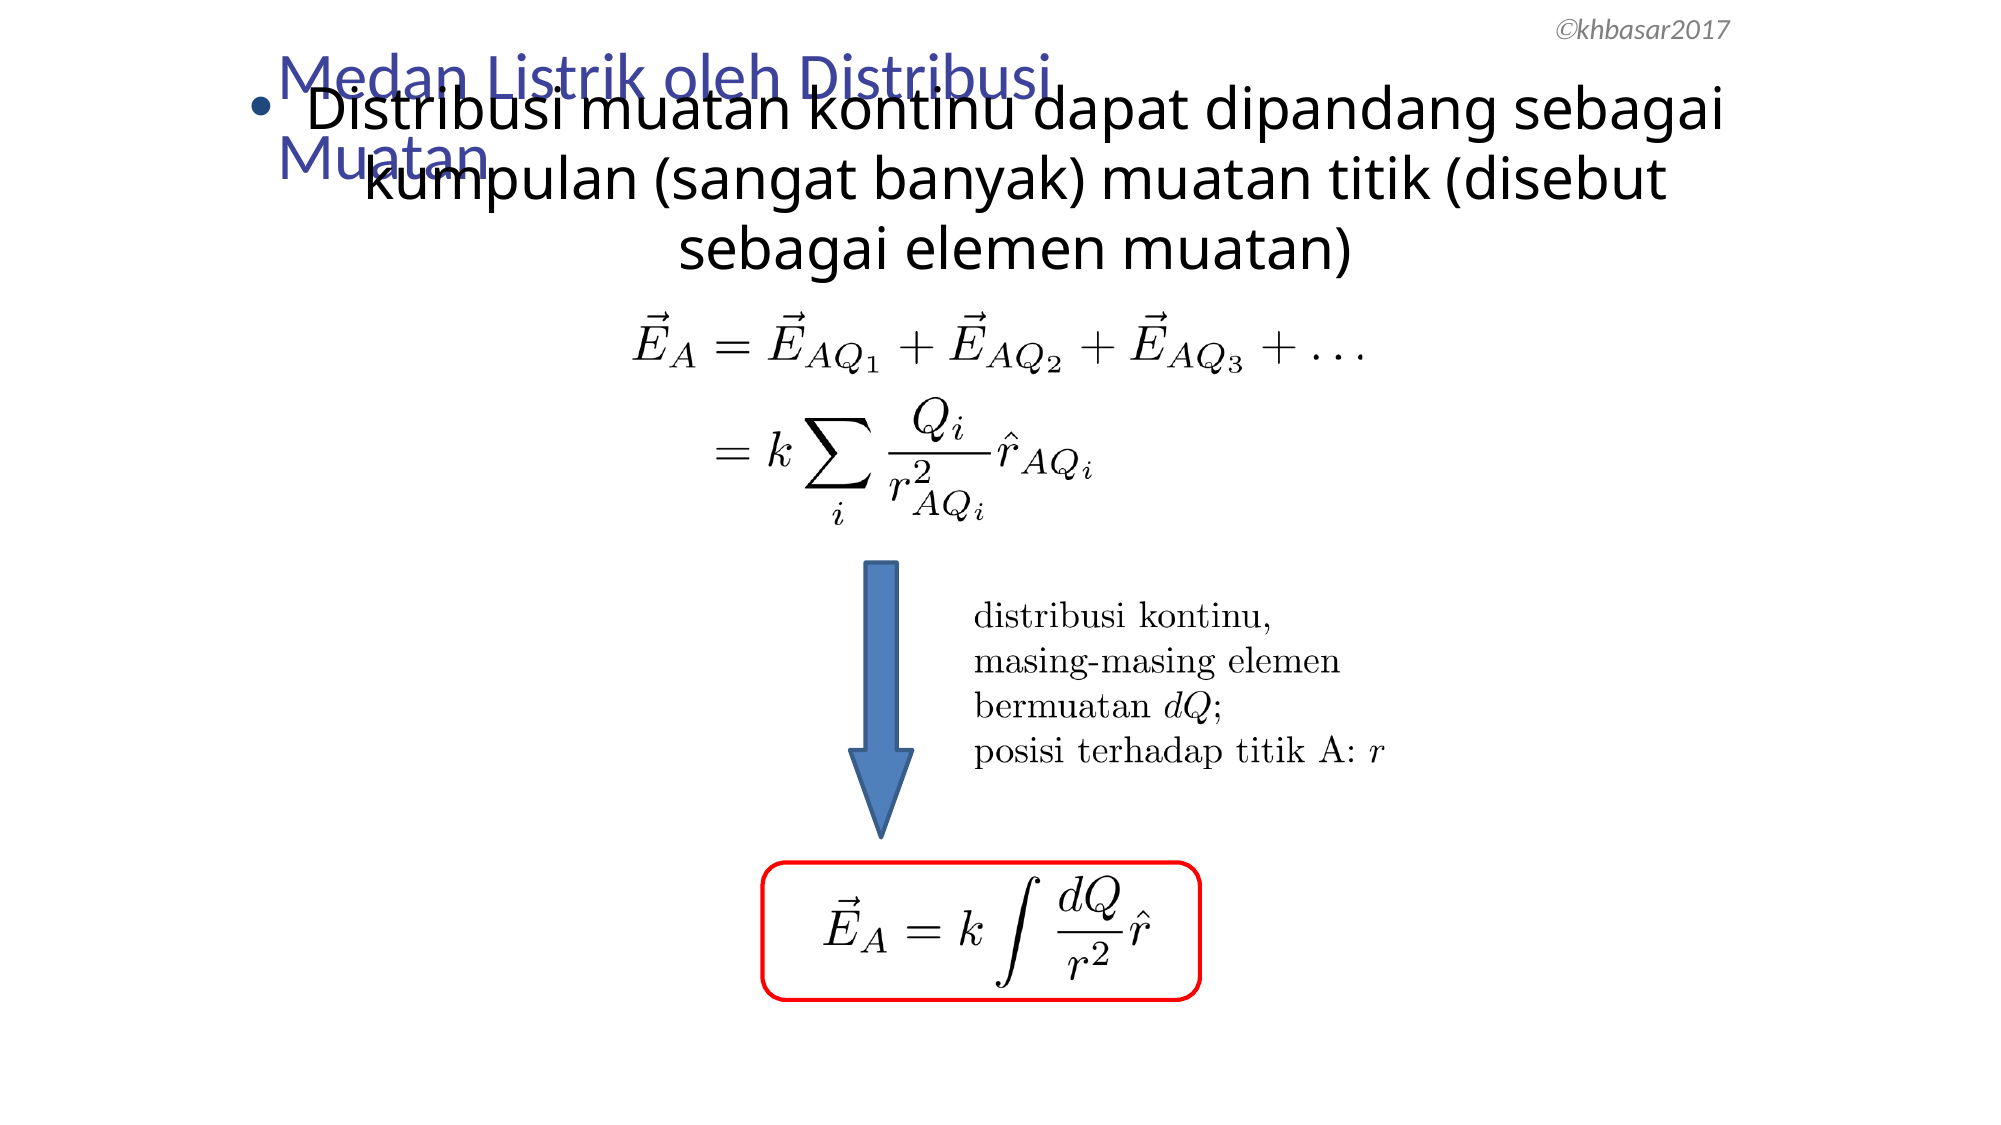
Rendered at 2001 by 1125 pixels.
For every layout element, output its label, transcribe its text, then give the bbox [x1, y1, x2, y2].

text_box khbasar2017 [1550, 9, 1732, 47]
text_box [849, 562, 913, 838]
text_box [974, 601, 1385, 769]
text_box Medan Listrik oleh Distribusi Muatan [275, 32, 1278, 70]
text_box [762, 862, 1200, 1000]
text_box [632, 311, 1363, 525]
title Distribusi muatan kontinu dapat dipandang sebagai kumpulan (sangat banyak) muatan titik (disebut sebagai elemen muatan) [236, 70, 1737, 281]
